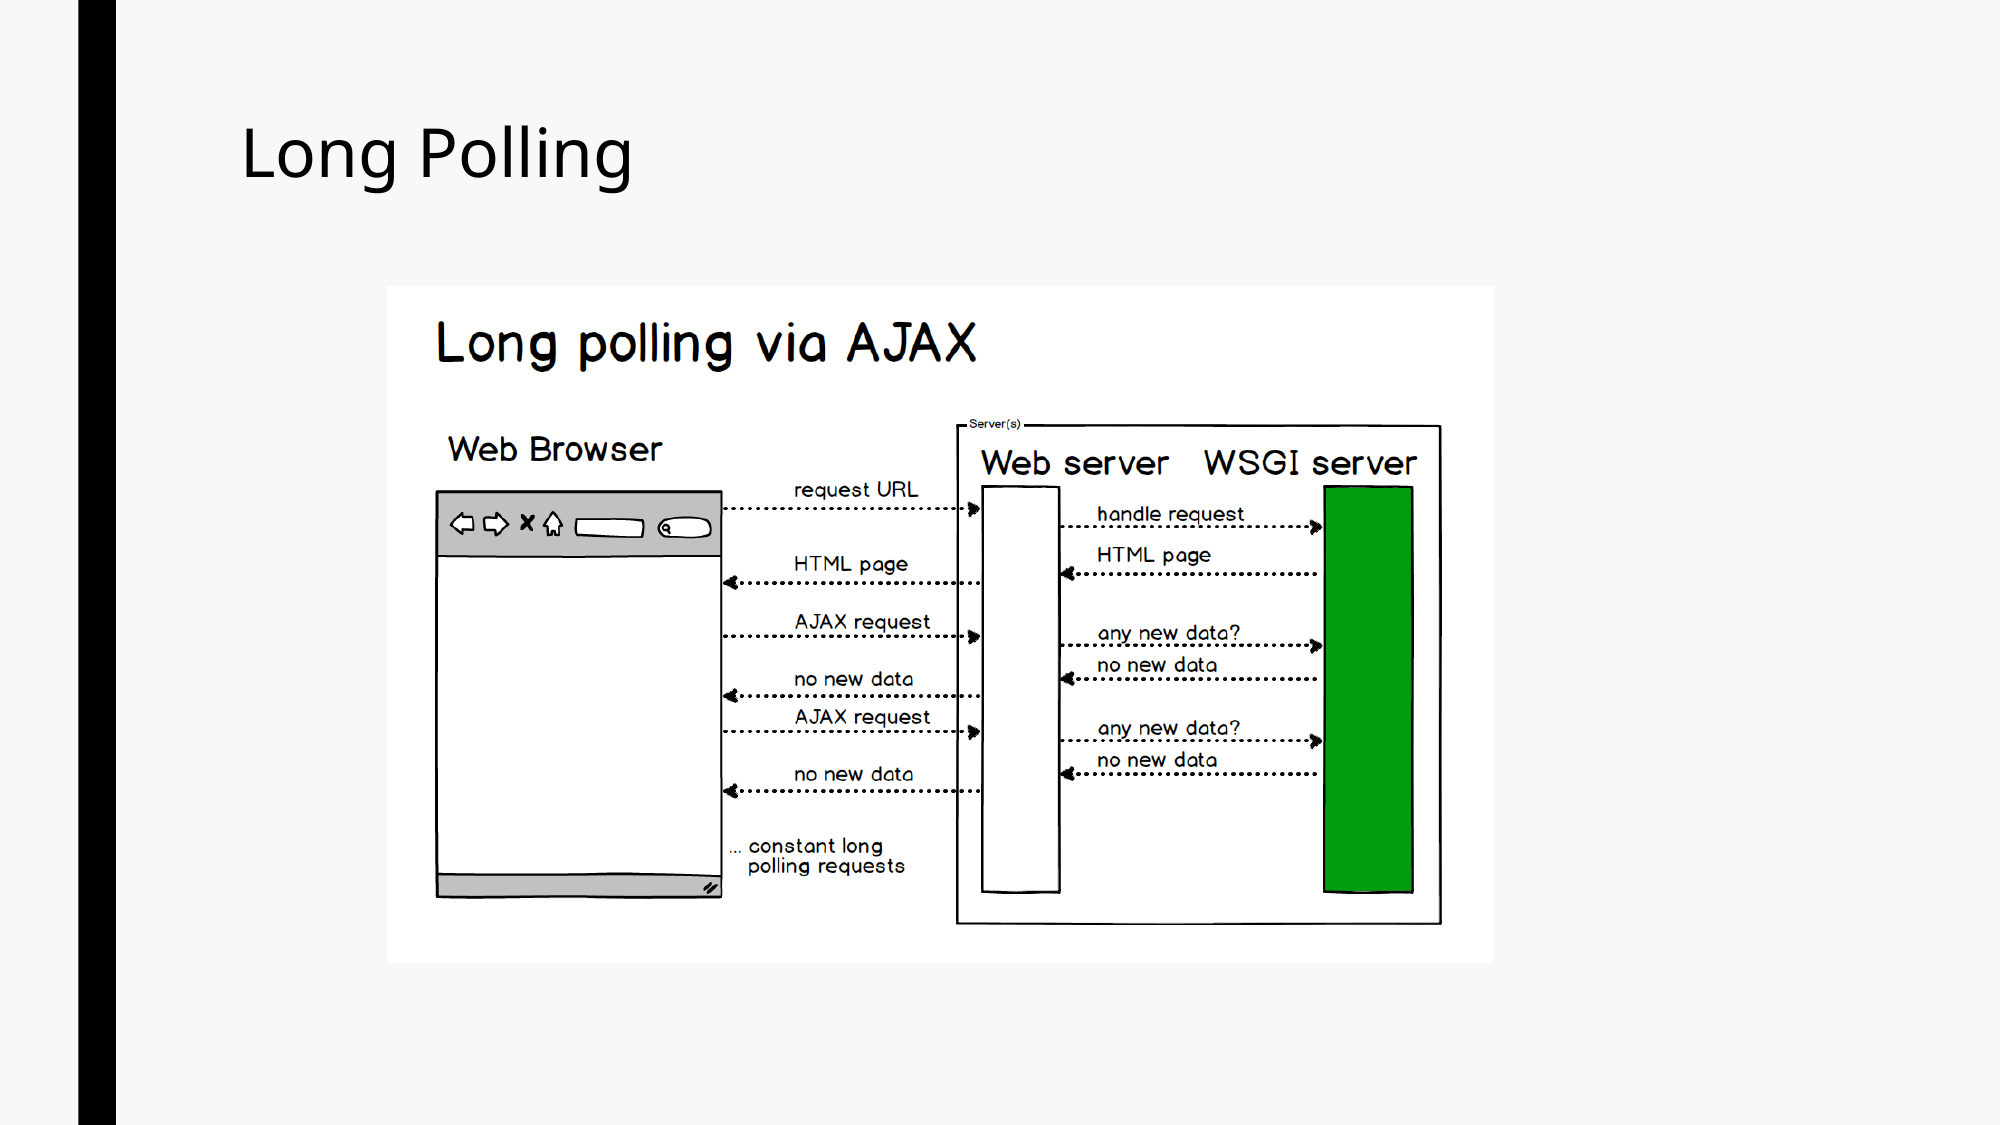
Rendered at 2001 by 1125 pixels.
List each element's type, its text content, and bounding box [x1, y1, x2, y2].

title Long Polling [225, 112, 1800, 357]
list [387, 286, 1494, 963]
